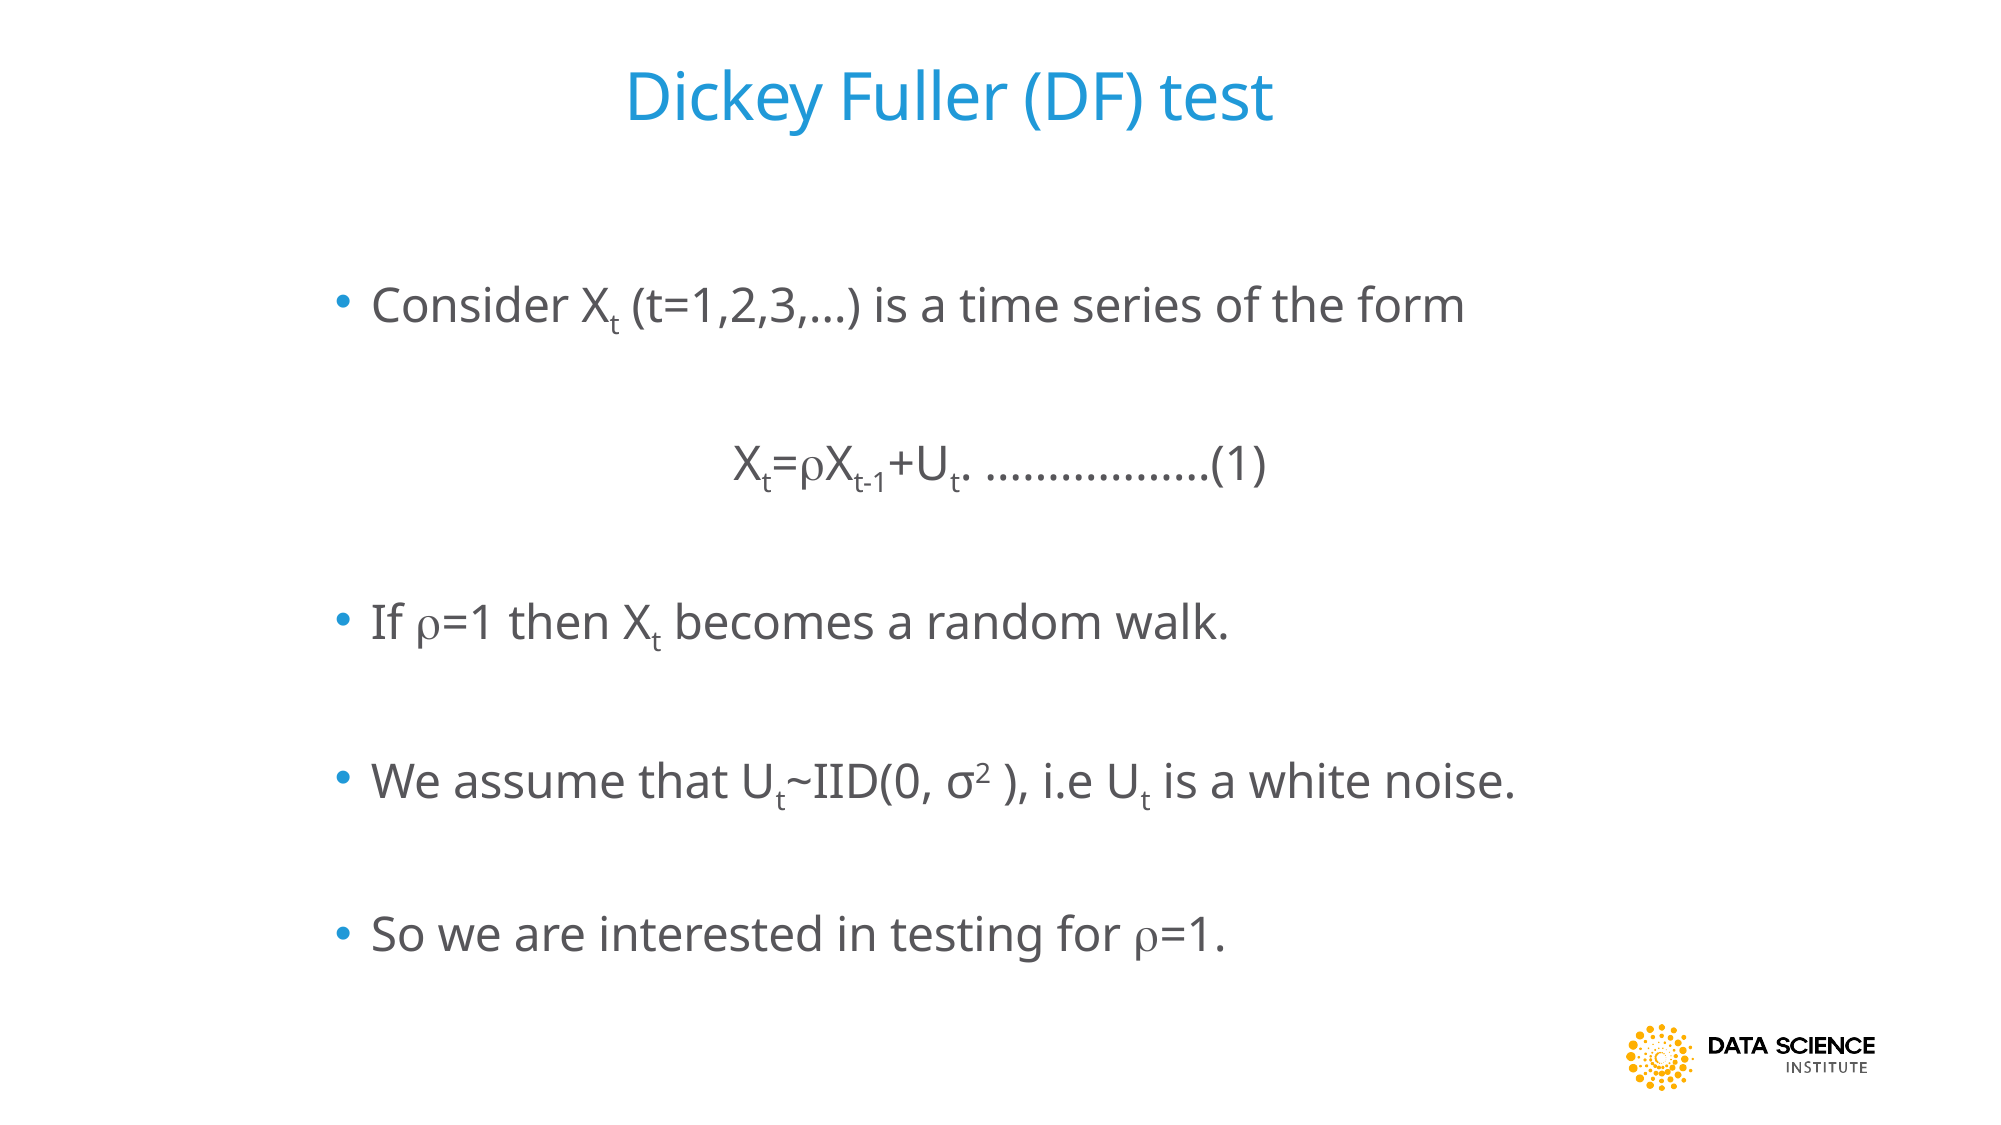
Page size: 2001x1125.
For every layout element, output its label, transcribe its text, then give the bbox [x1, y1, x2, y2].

picture [1839, 1062, 1847, 1073]
picture [1828, 1037, 1844, 1054]
picture [1792, 1062, 1801, 1073]
picture [1860, 1062, 1867, 1073]
picture [1626, 1024, 1694, 1091]
picture [1804, 1061, 1811, 1073]
picture [1845, 1037, 1862, 1054]
picture [1776, 1037, 1808, 1054]
title Dickey Fuller (DF) test [330, 37, 1670, 163]
list Consider Xt (t=1,2,3,…) is a time series of the form Xt=Xt-1+Ut. ………………(1) If =1 then Xt becomes a random walk. We assume that Ut~IID(0, σ2 ), i.e Ut is a white noise. So we are interested in testing for =1. [334, 275, 1666, 963]
